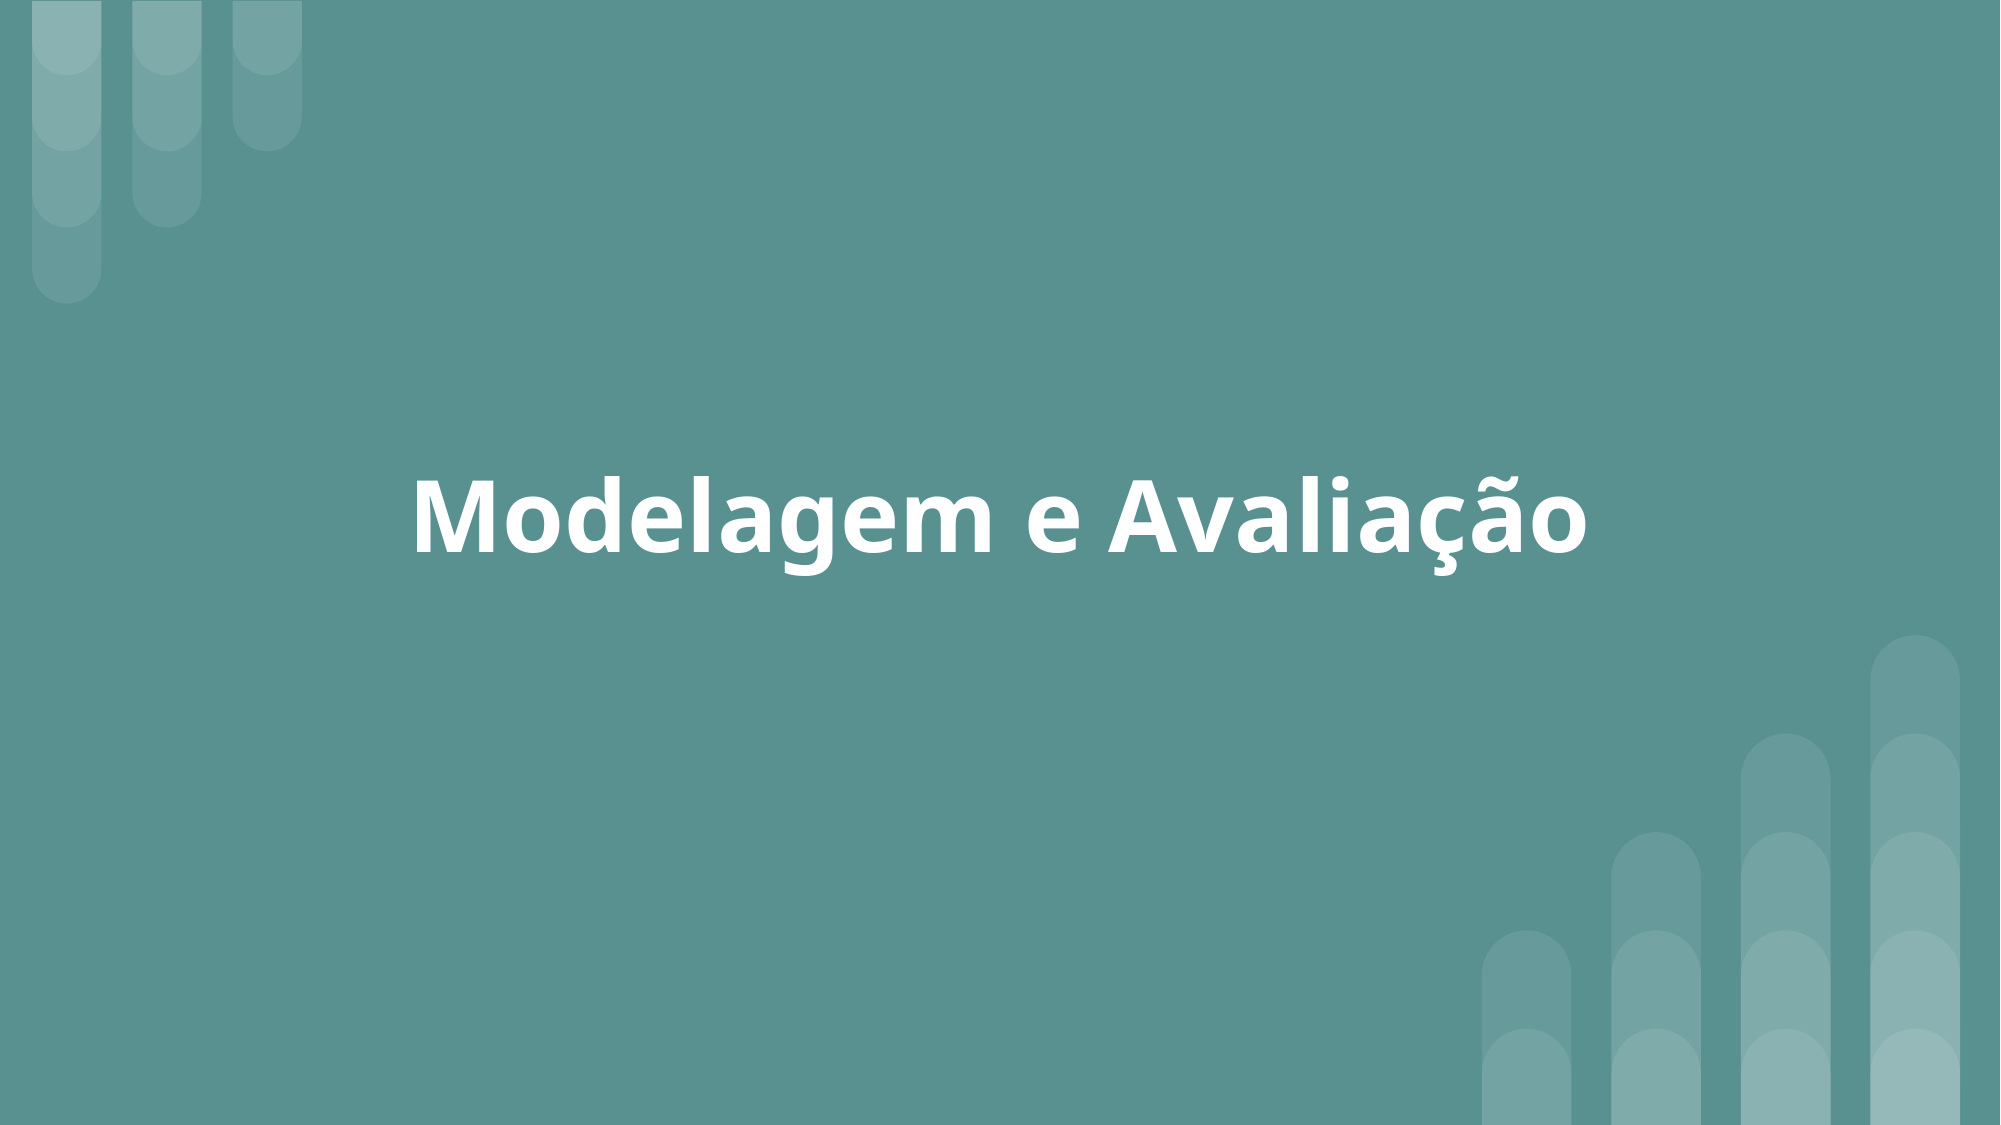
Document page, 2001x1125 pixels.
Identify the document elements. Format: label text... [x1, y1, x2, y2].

title Modelagem e Avaliação [359, 307, 1641, 718]
